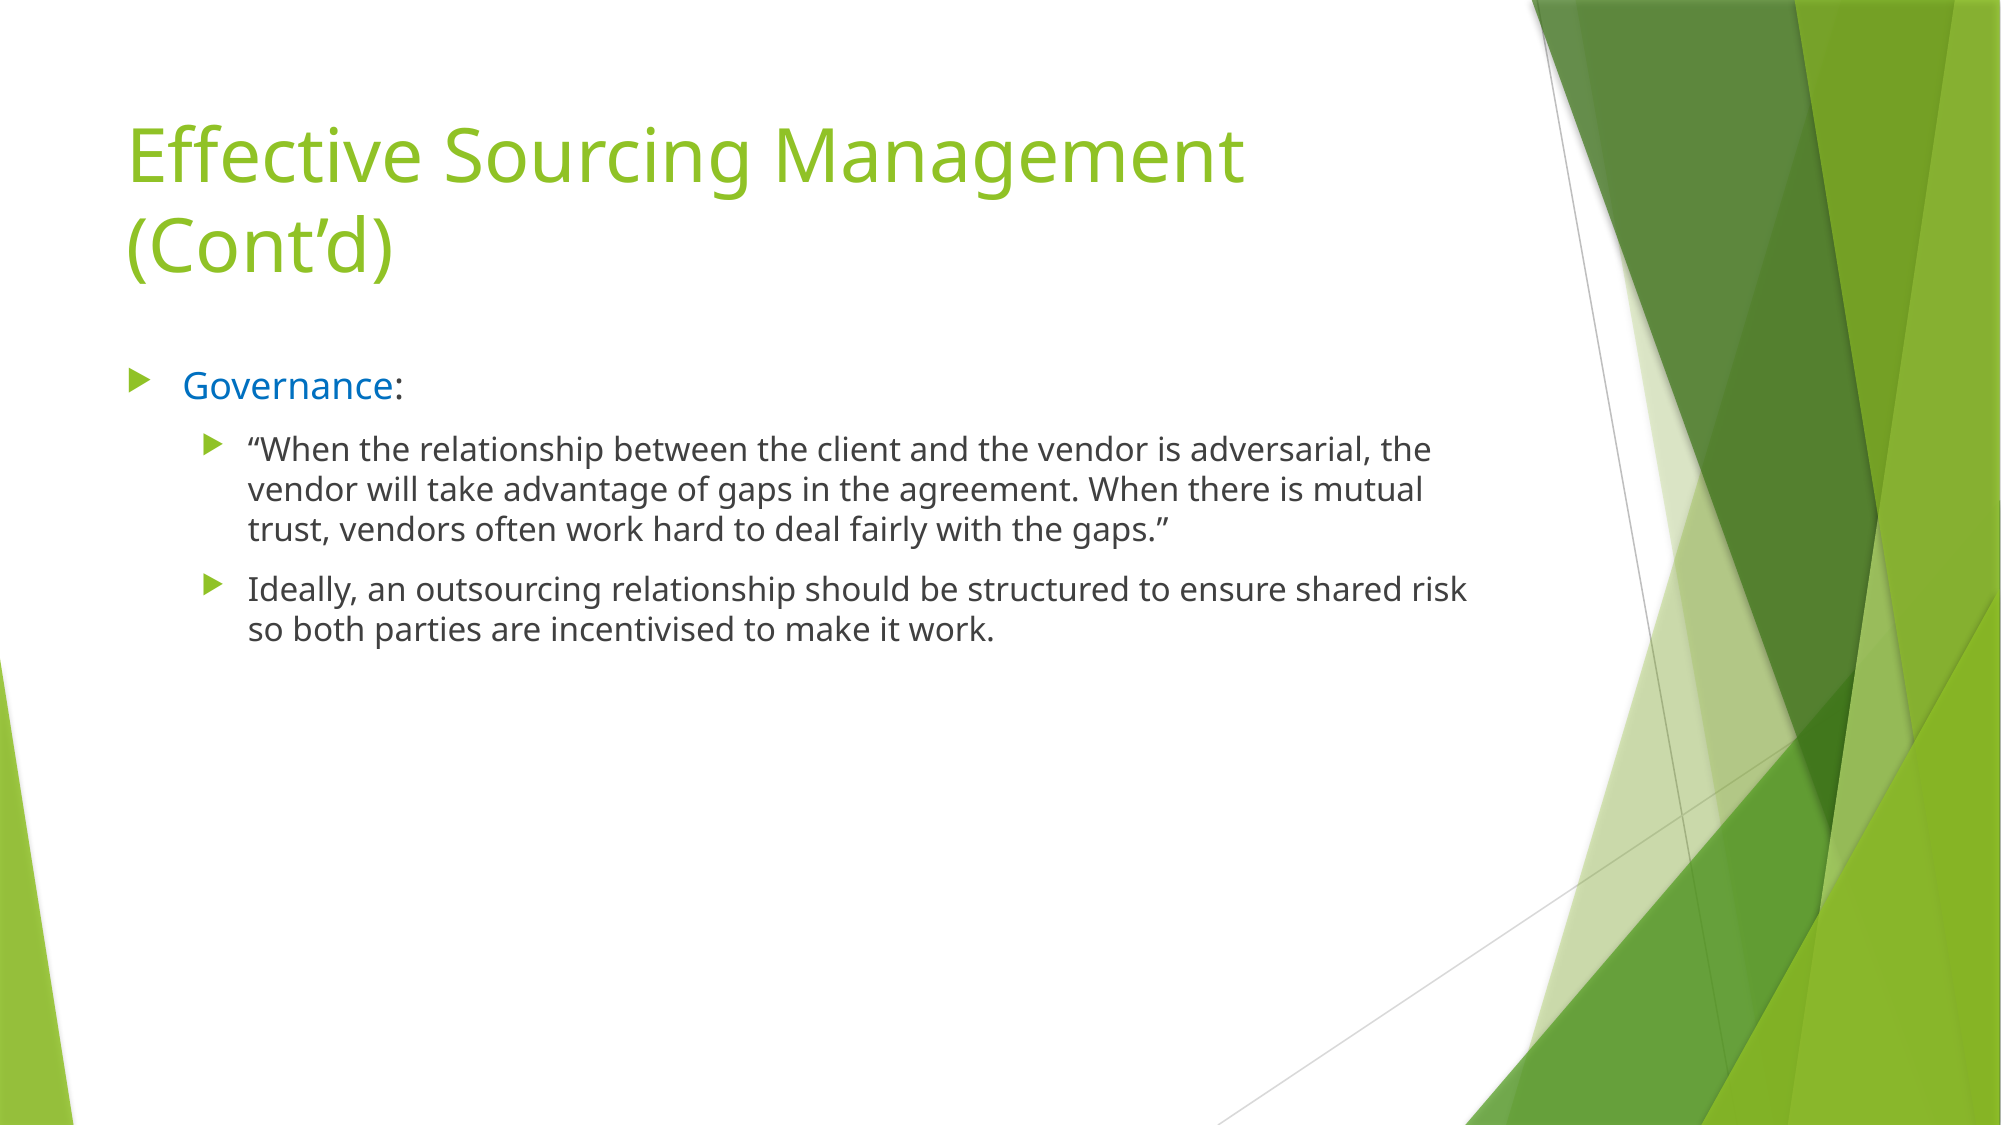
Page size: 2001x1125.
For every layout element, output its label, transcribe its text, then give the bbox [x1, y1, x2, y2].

list Governance: “When the relationship between the client and the vendor is adversarial, the vendor will take advantage of gaps in the agreement. When there is mutual trust, vendors often work hard to deal fairly with the gaps.” Ideally, an outsourcing relationship should be structured to ensure shared risk so both parties are incentivised to make it work. [111, 354, 1522, 992]
title Effective Sourcing Management (Cont’d) [111, 99, 1522, 317]
